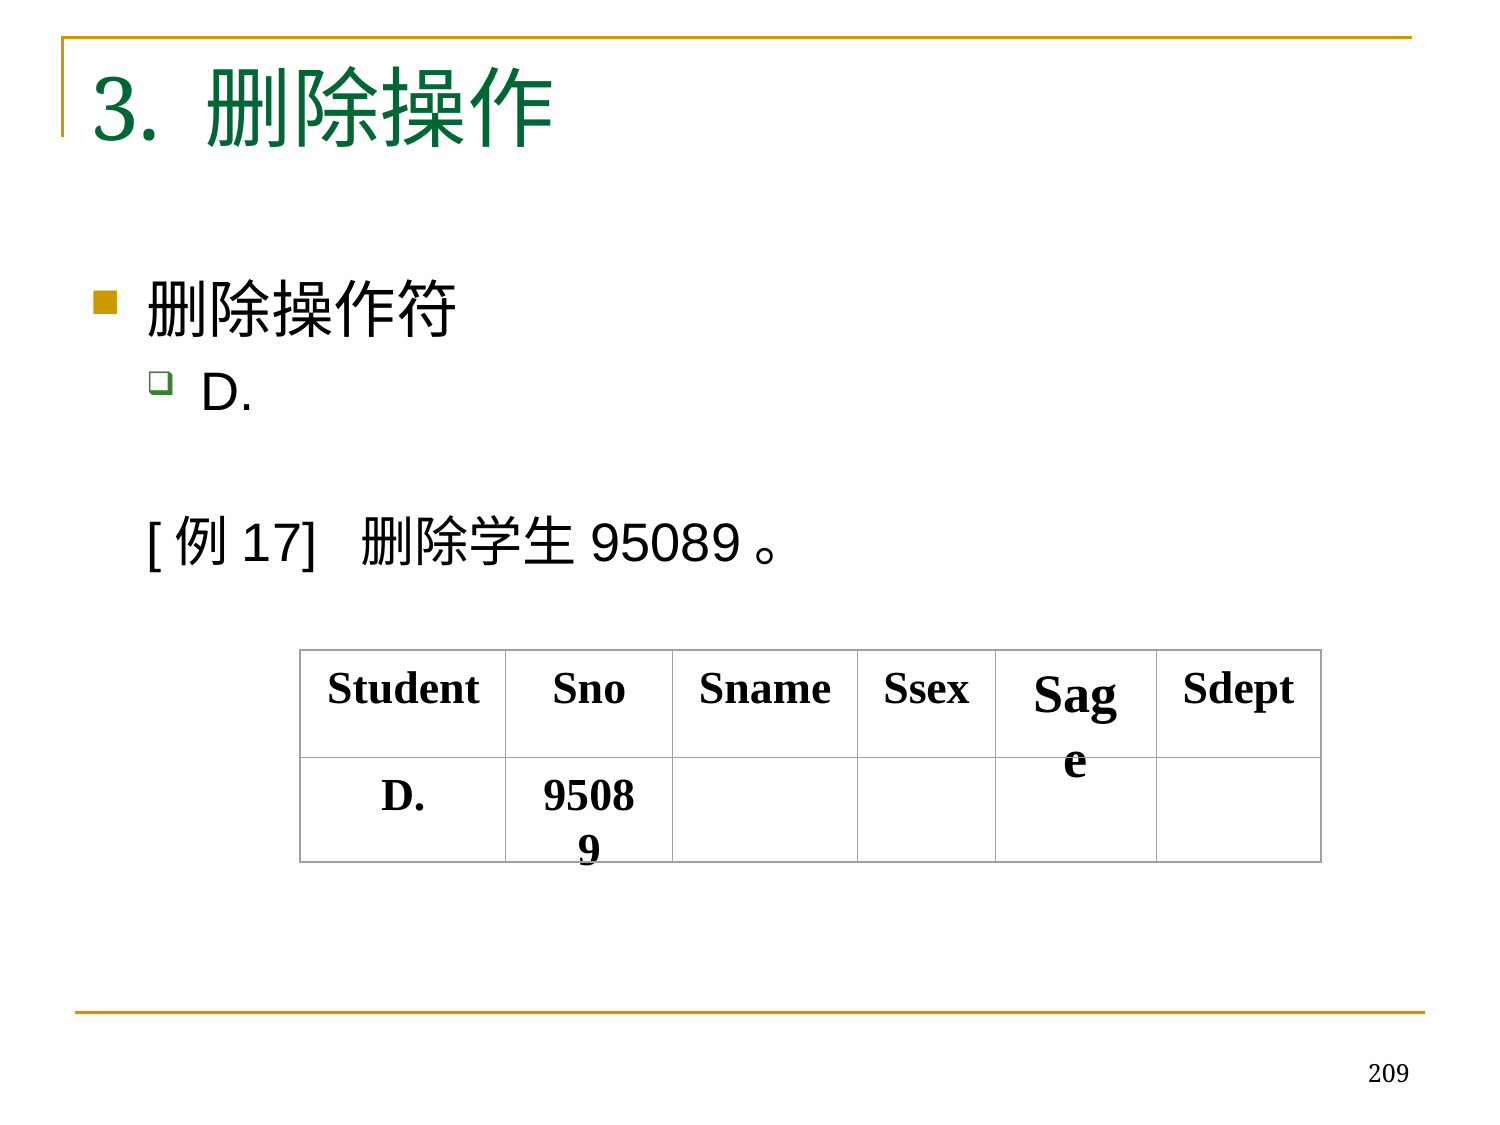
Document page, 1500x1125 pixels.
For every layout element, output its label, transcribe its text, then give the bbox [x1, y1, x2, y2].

list 删除操作符 D. [例17] 删除学生95089。 [75, 262, 1425, 1006]
title 3. 删除操作 [75, 45, 1425, 233]
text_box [299, 649, 1322, 863]
slide_number 209 [1074, 1024, 1425, 1100]
